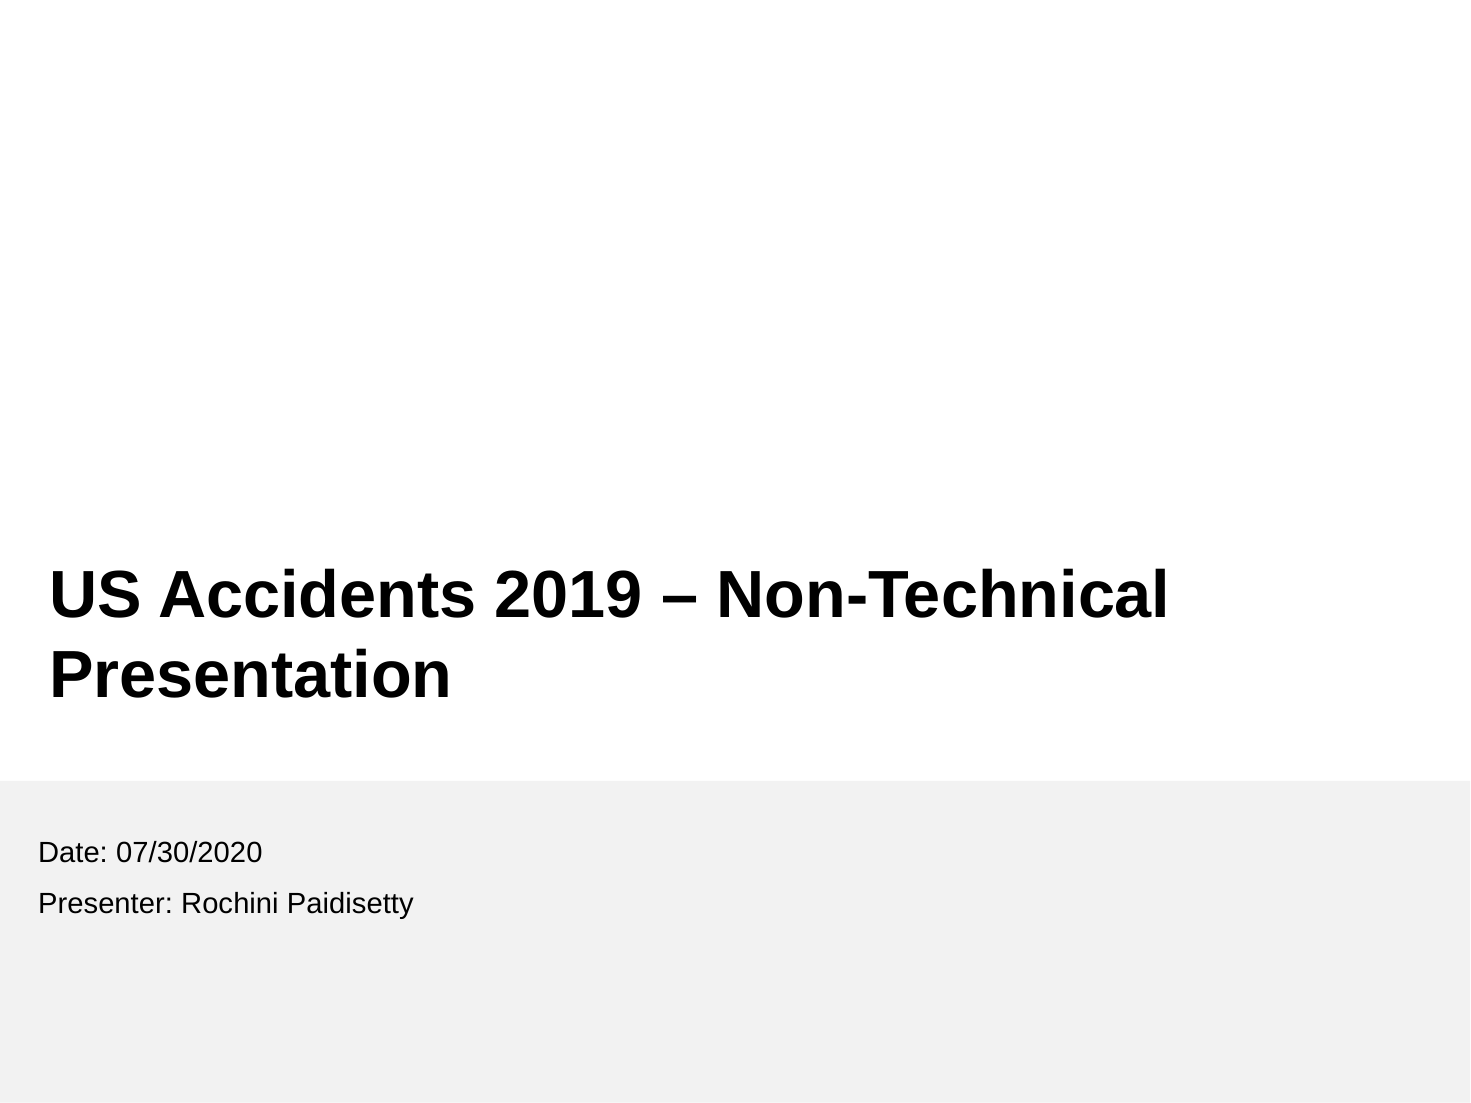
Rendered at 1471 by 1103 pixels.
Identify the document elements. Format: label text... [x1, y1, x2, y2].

text_box Date: 07/30/2020 [38, 833, 848, 869]
text_box [0, 780, 1471, 1103]
title US Accidents 2019 – Non-Technical Presentation [49, 551, 1416, 713]
text_box Presenter: Rochini Paidisetty [38, 884, 848, 920]
